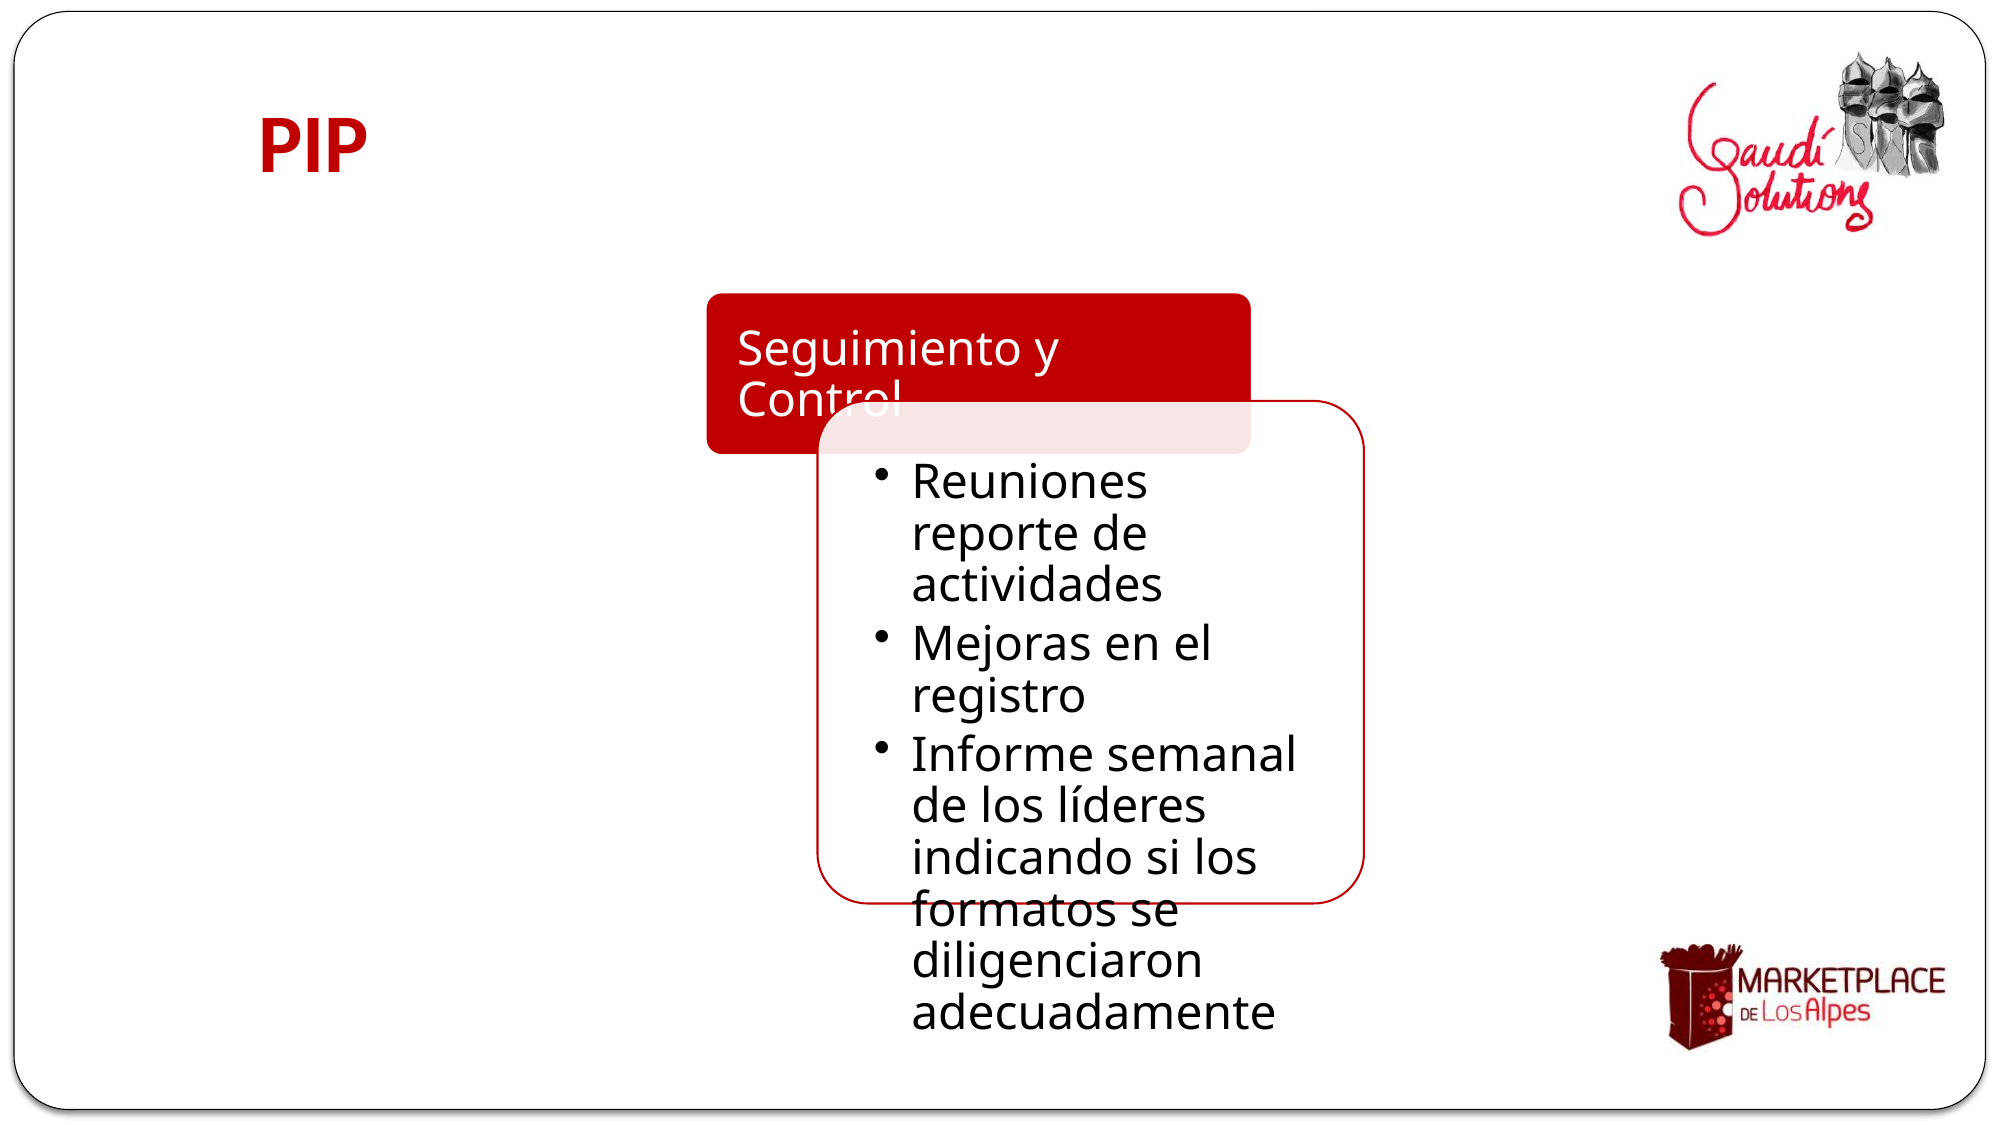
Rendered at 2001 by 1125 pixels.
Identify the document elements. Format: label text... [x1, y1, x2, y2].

title PIP [243, 16, 1887, 304]
picture [1647, 43, 1963, 253]
picture [1657, 941, 1952, 1054]
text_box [705, 280, 1365, 916]
